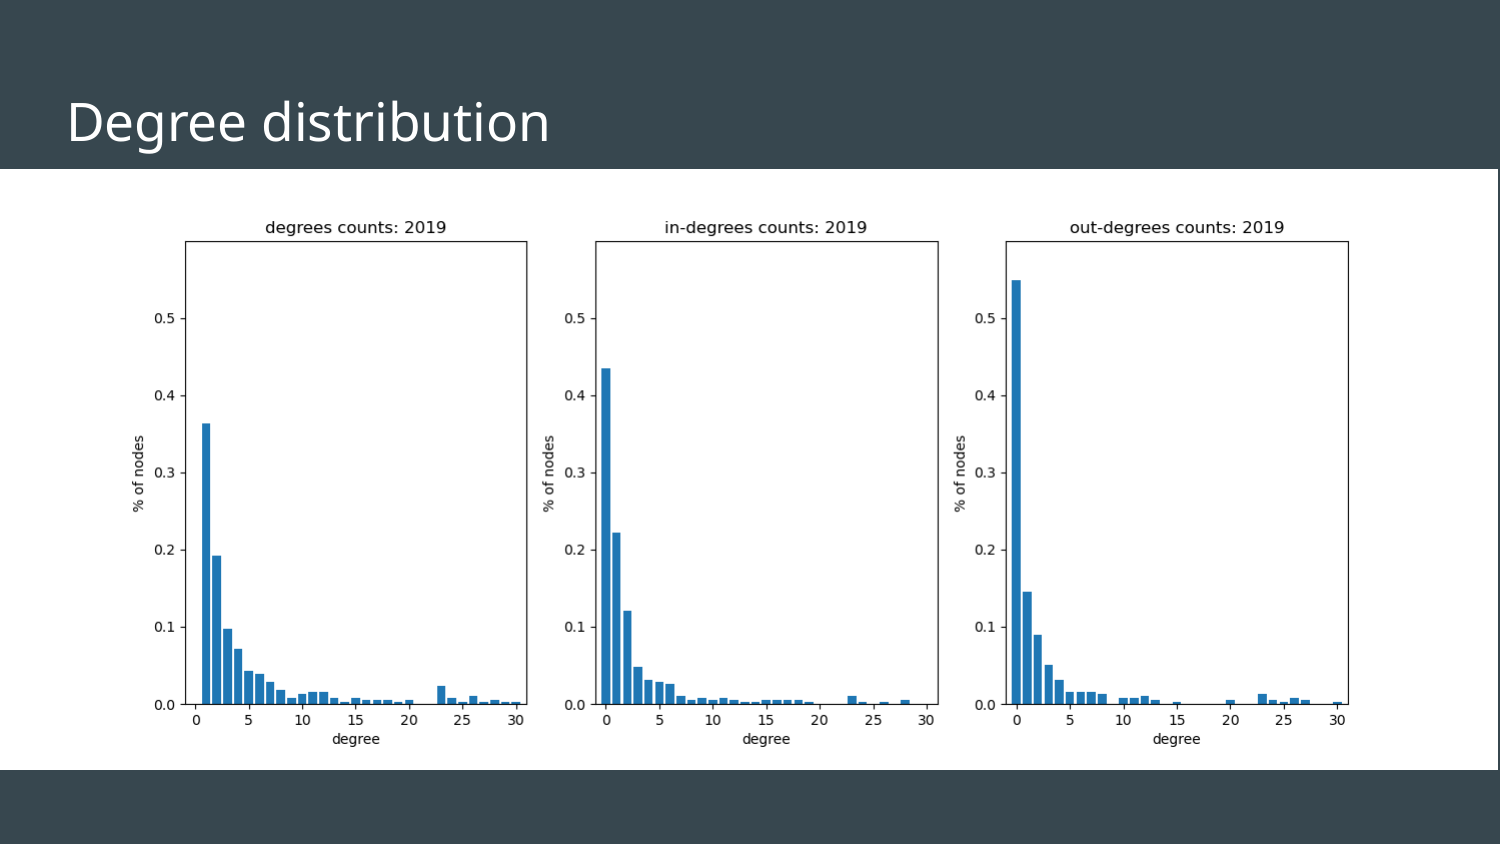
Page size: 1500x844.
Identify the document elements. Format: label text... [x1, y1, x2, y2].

title Degree distribution [51, 72, 1449, 167]
picture [0, 168, 1498, 770]
